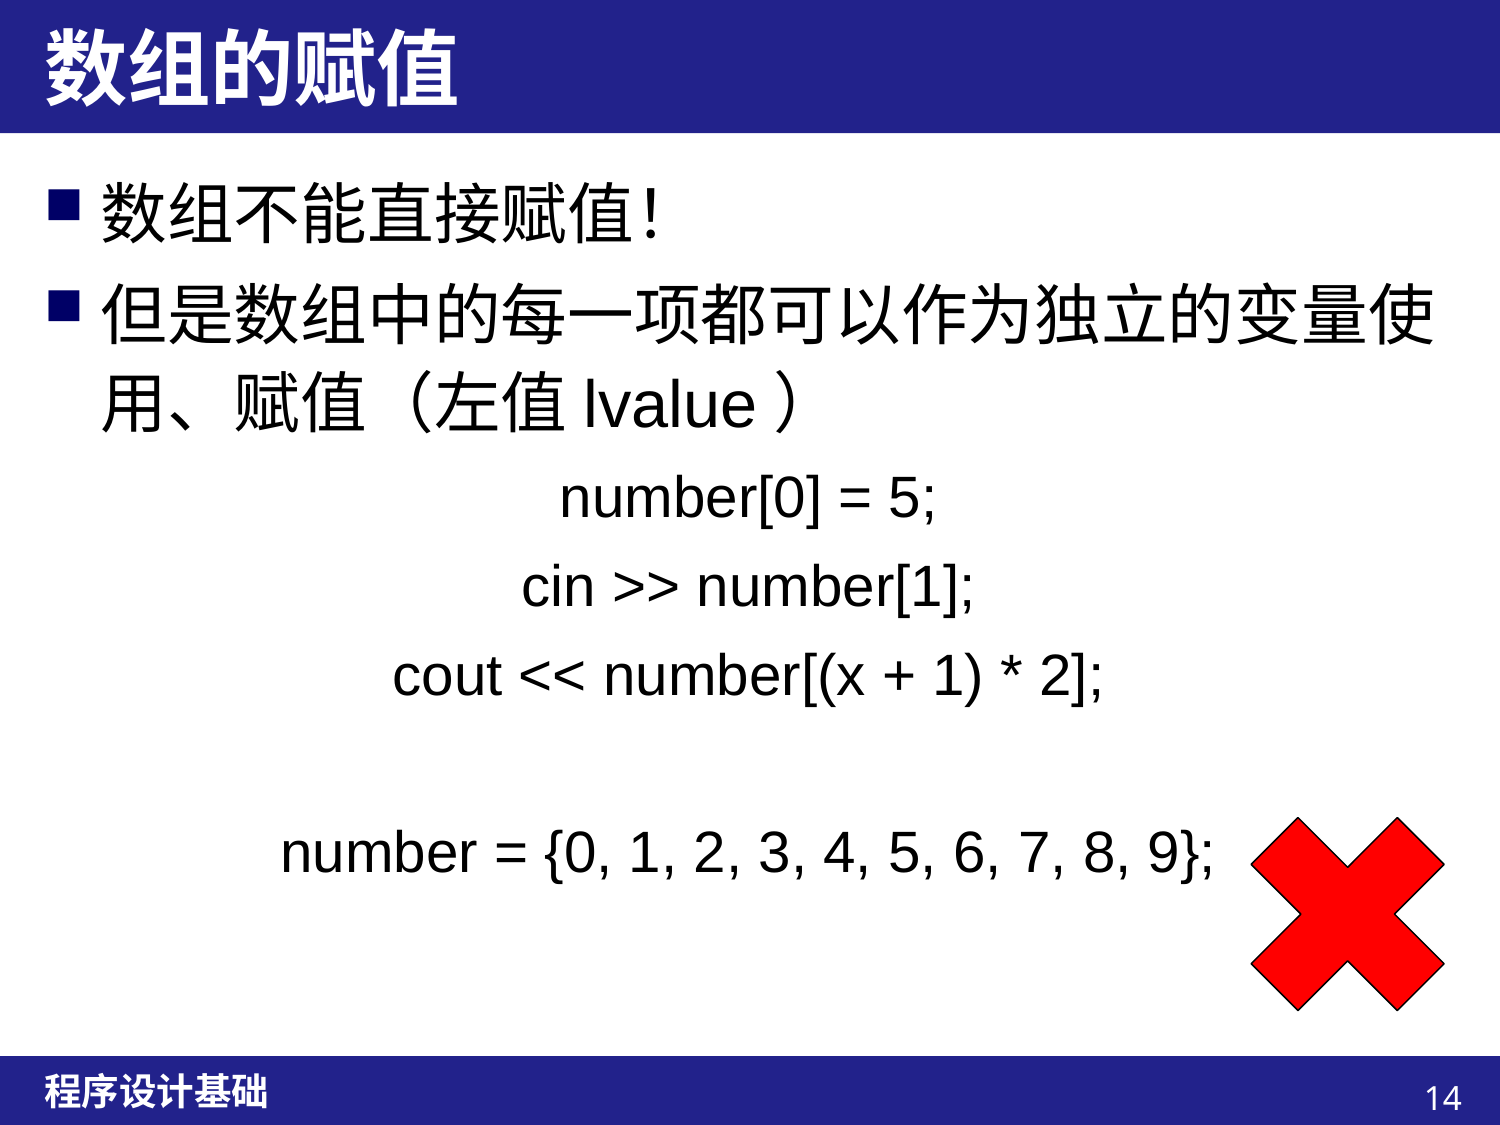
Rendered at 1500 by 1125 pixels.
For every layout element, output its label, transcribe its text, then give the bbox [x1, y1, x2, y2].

list 数组不能直接赋值！ 但是数组中的每一项都可以作为独立的变量使用、赋值（左值lvalue） number[0] = 5; cin >> number[1]; cout << number[(x + 1) * 2]; number = {0, 1, 2, 3, 4, 5, 6, 7, 8, 9}; [29, 156, 1469, 1034]
text_box [1251, 817, 1445, 1011]
title 数组的赋值 [29, 0, 1469, 134]
